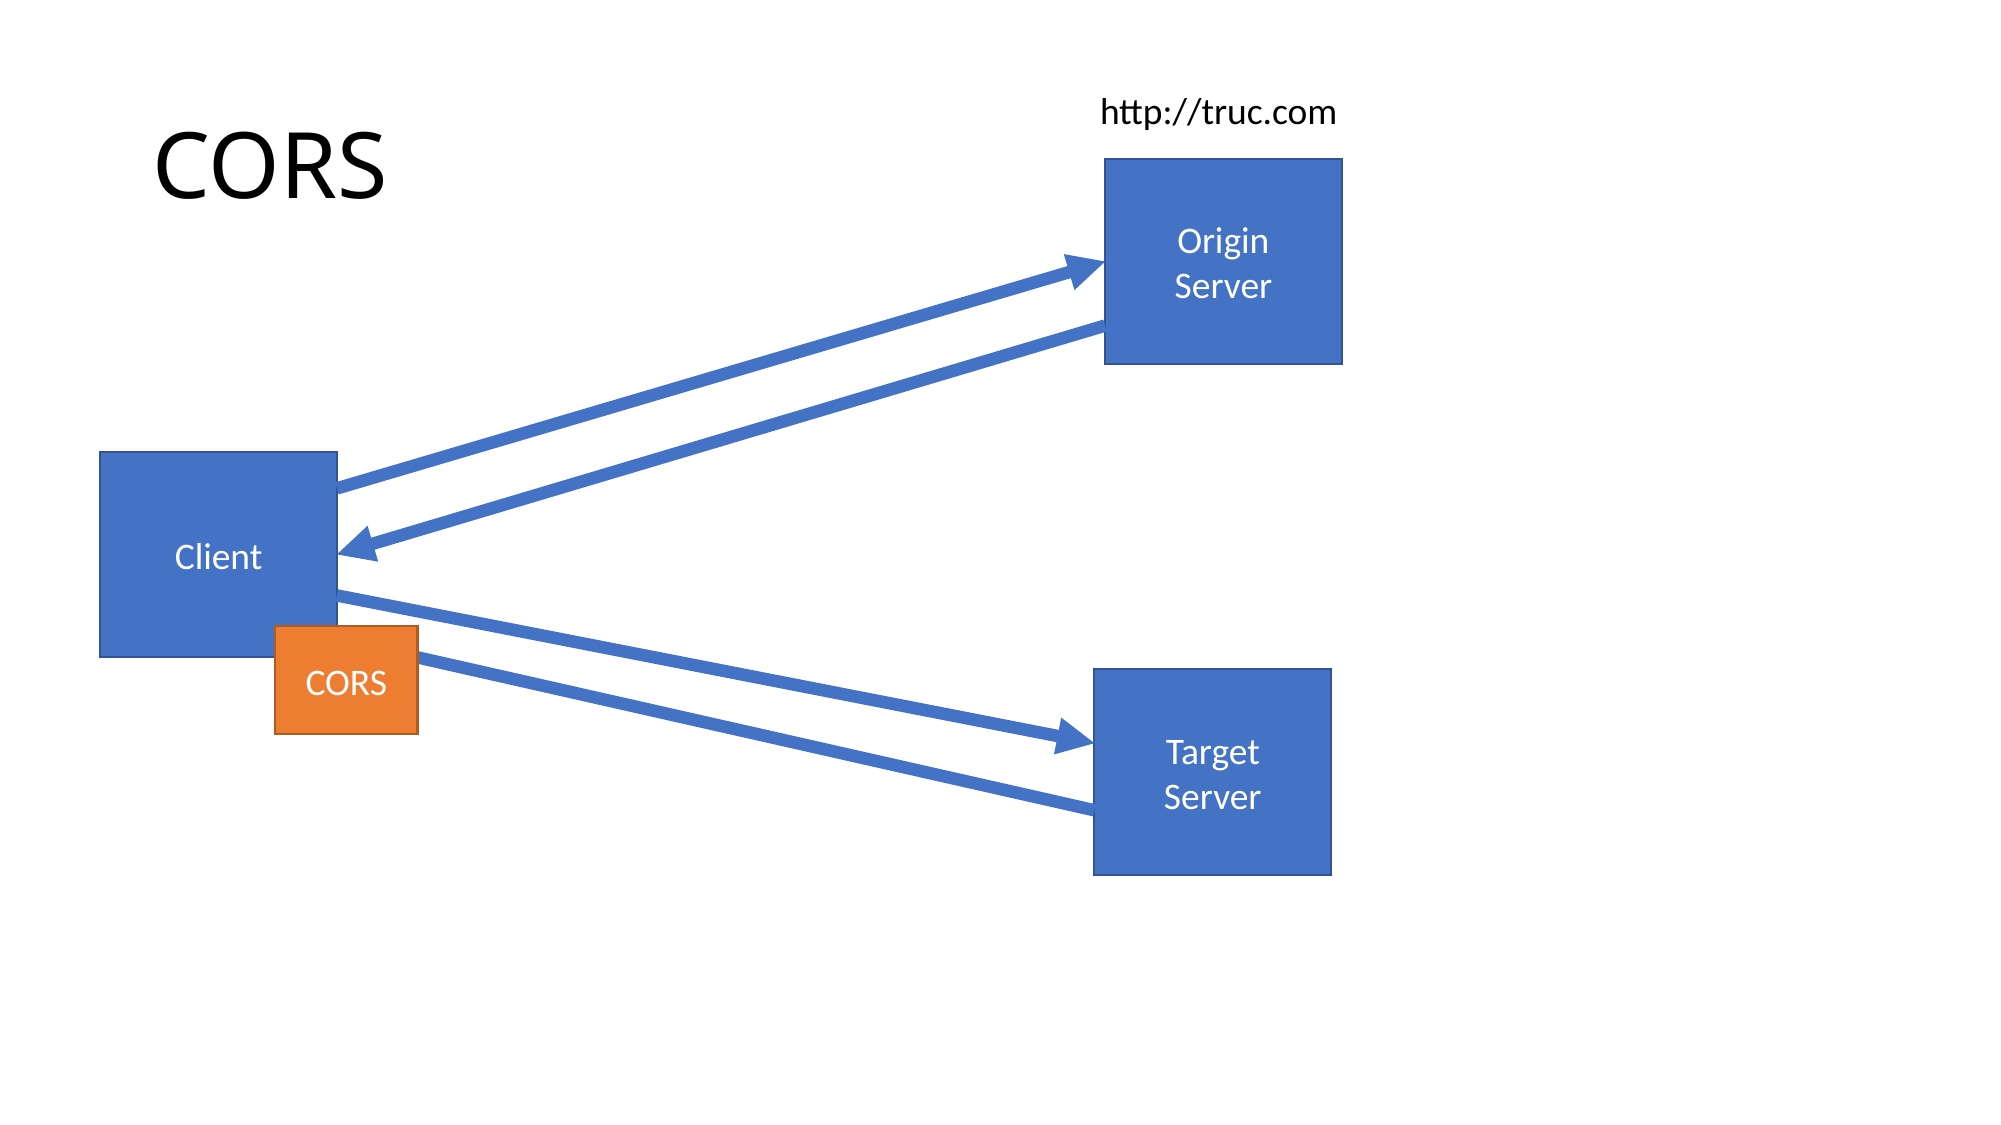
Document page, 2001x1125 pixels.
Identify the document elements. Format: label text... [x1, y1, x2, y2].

title CORS [137, 59, 1863, 278]
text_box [336, 261, 1106, 325]
text_box Origin Server [1104, 158, 1343, 365]
text_box CORS [274, 625, 336, 735]
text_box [336, 325, 1106, 555]
text_box http://truc.com [1085, 79, 1353, 140]
text_box Client [99, 451, 338, 658]
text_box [336, 639, 1095, 811]
text_box Target Server [1093, 668, 1332, 876]
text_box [336, 595, 1095, 639]
